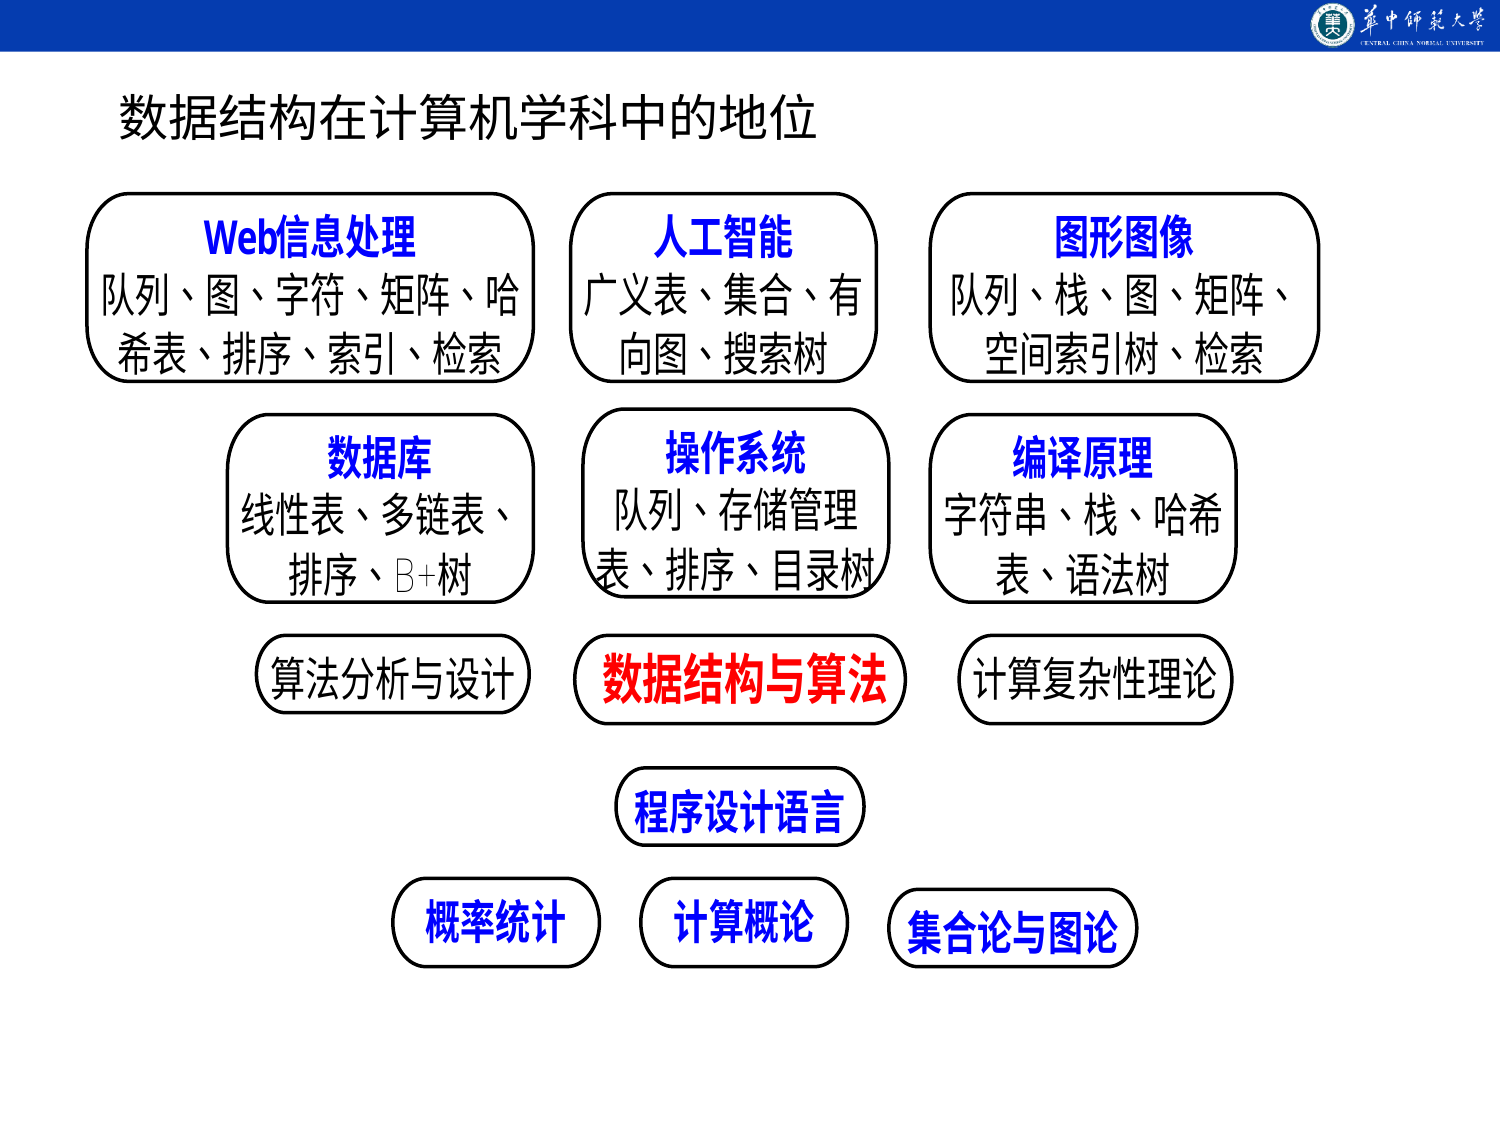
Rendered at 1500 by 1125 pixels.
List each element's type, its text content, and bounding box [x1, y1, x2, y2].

picture [1310, 2, 1486, 48]
title 数据结构在计算机学科中的地位 [103, 59, 1397, 174]
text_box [80, 184, 1326, 976]
